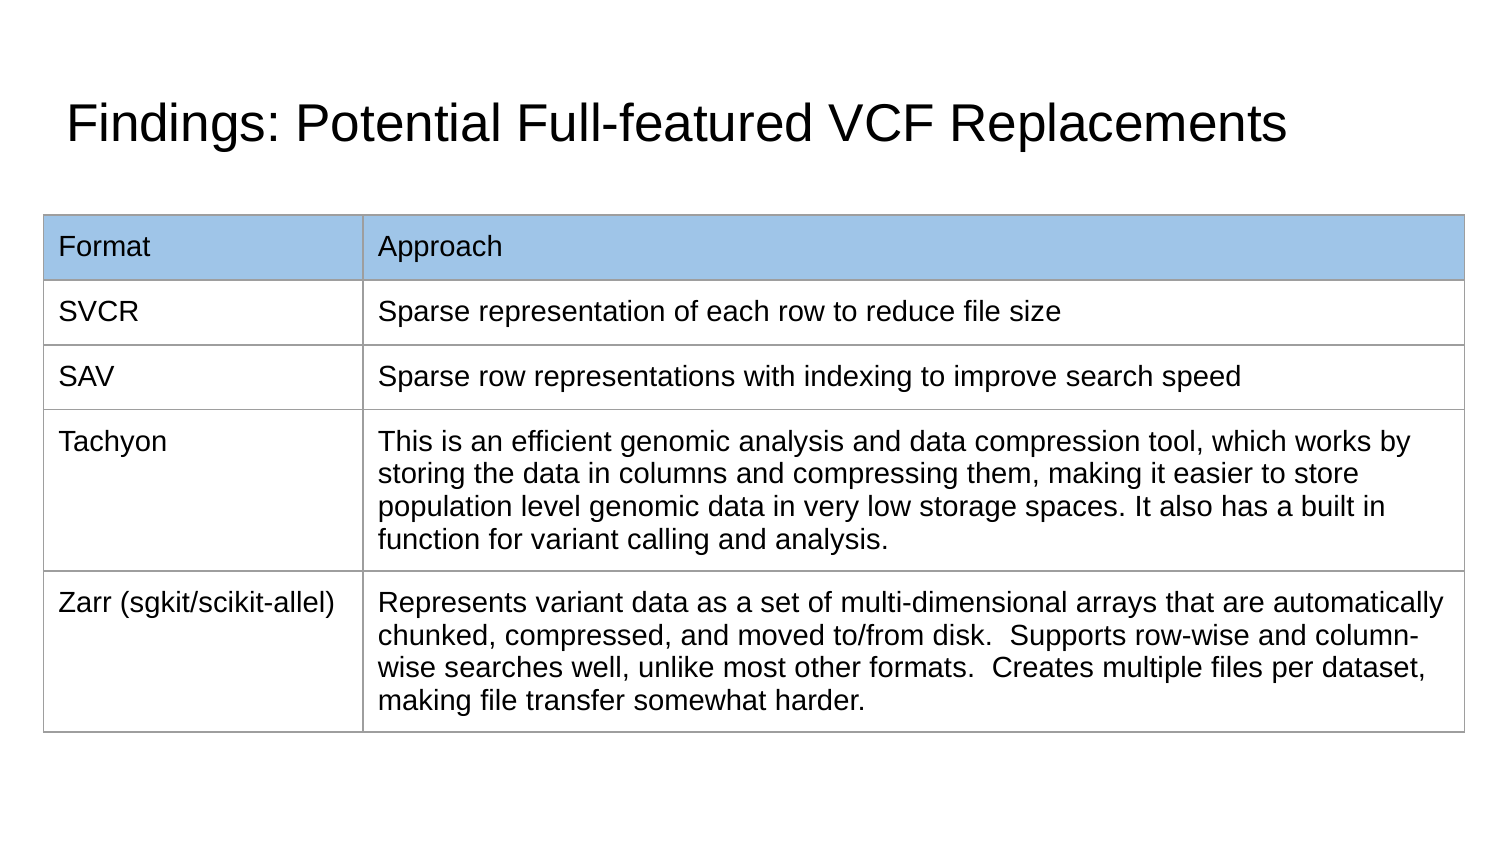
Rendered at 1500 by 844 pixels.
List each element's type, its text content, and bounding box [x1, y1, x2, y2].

table_header Format [44, 216, 362, 279]
table_cell Tachyon [44, 410, 362, 570]
table_cell SAV [44, 346, 362, 409]
title Findings: Potential Full-featured VCF Replacements [51, 72, 1449, 167]
table_cell SVCR [44, 281, 362, 344]
table_cell Sparse representation of each row to reduce file size [364, 281, 1464, 344]
table_header Approach [364, 216, 1464, 279]
table_cell This is an efficient genomic analysis and data compression tool, which works by storing the data in columns and compressing them, making it easier to store population level genomic data in very low storage spaces. It also has a built in function for variant calling and analysis. [364, 410, 1464, 570]
table_cell Zarr (sgkit/scikit-allel) [44, 572, 362, 731]
table_cell Represents variant data as a set of multi-dimensional arrays that are automatically chunked, compressed, and moved to/from disk. Supports row-wise and column-wise searches well, unlike most other formats. Creates multiple files per dataset, making file transfer somewhat harder. [364, 572, 1464, 731]
table_cell Sparse row representations with indexing to improve search speed [364, 346, 1464, 409]
